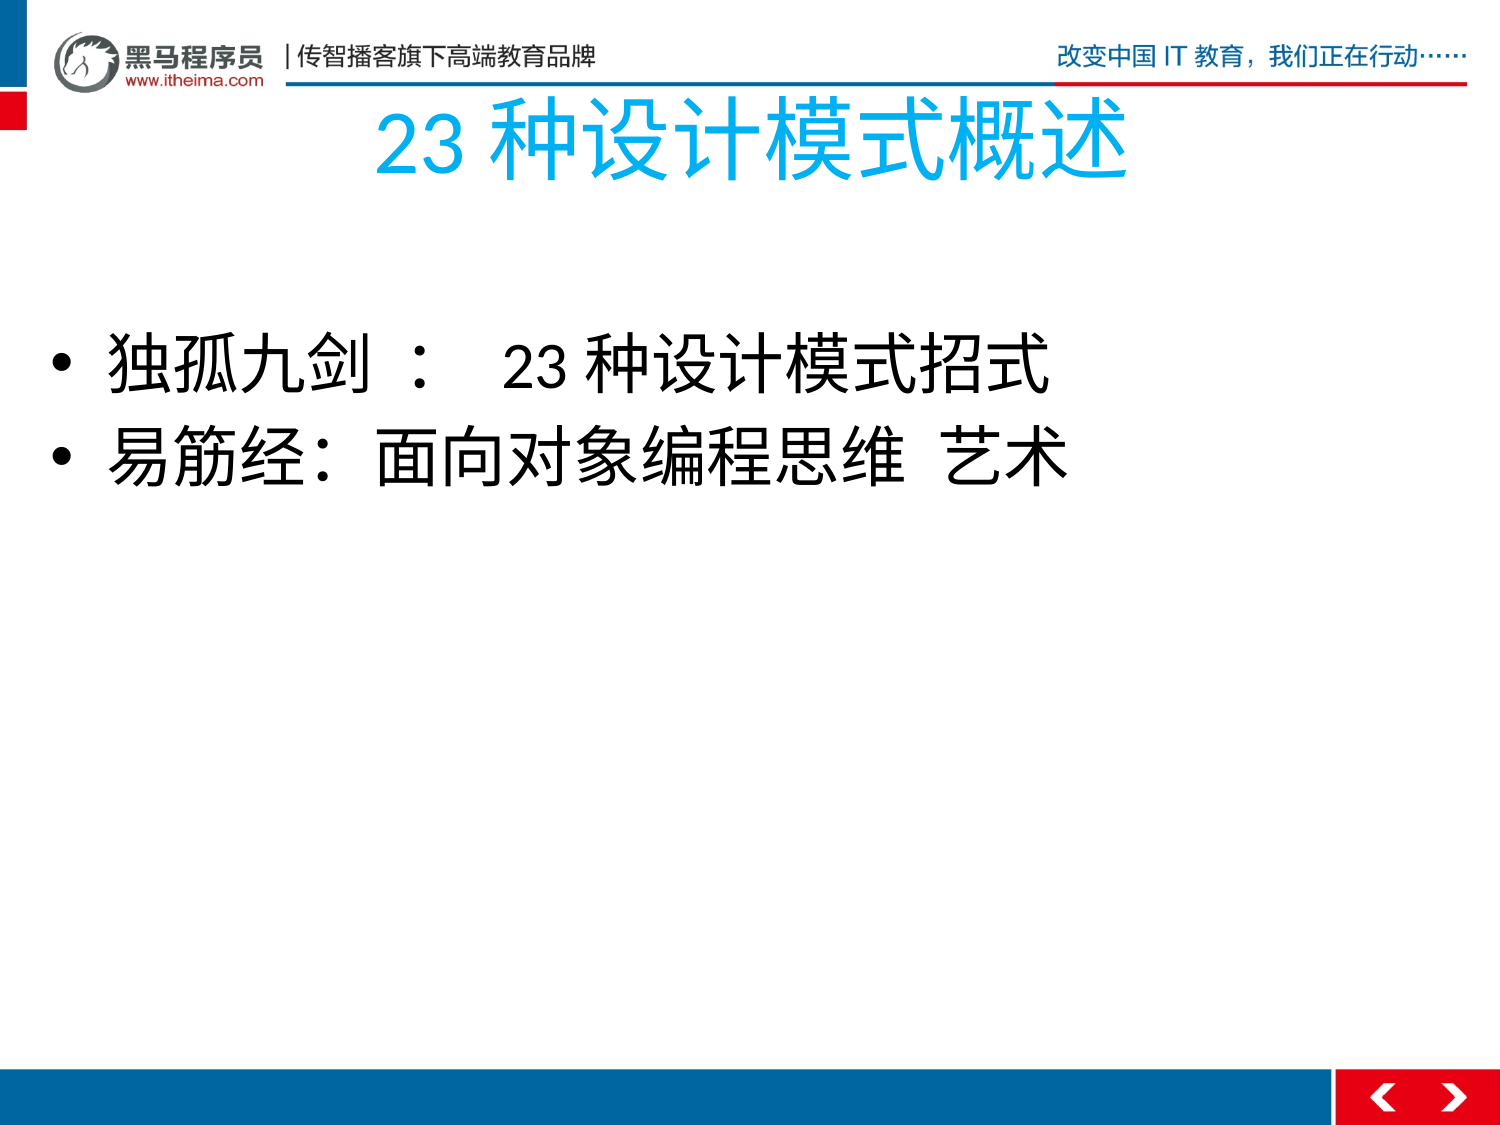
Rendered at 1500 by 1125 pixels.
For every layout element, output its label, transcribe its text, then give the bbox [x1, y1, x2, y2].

list 独孤九剑 ： 23种设计模式招式 易筋经：面向对象编程思维 艺术 [35, 314, 1498, 1006]
title 23种设计模式概述 [76, 42, 1427, 231]
picture [0, 0, 1500, 1125]
